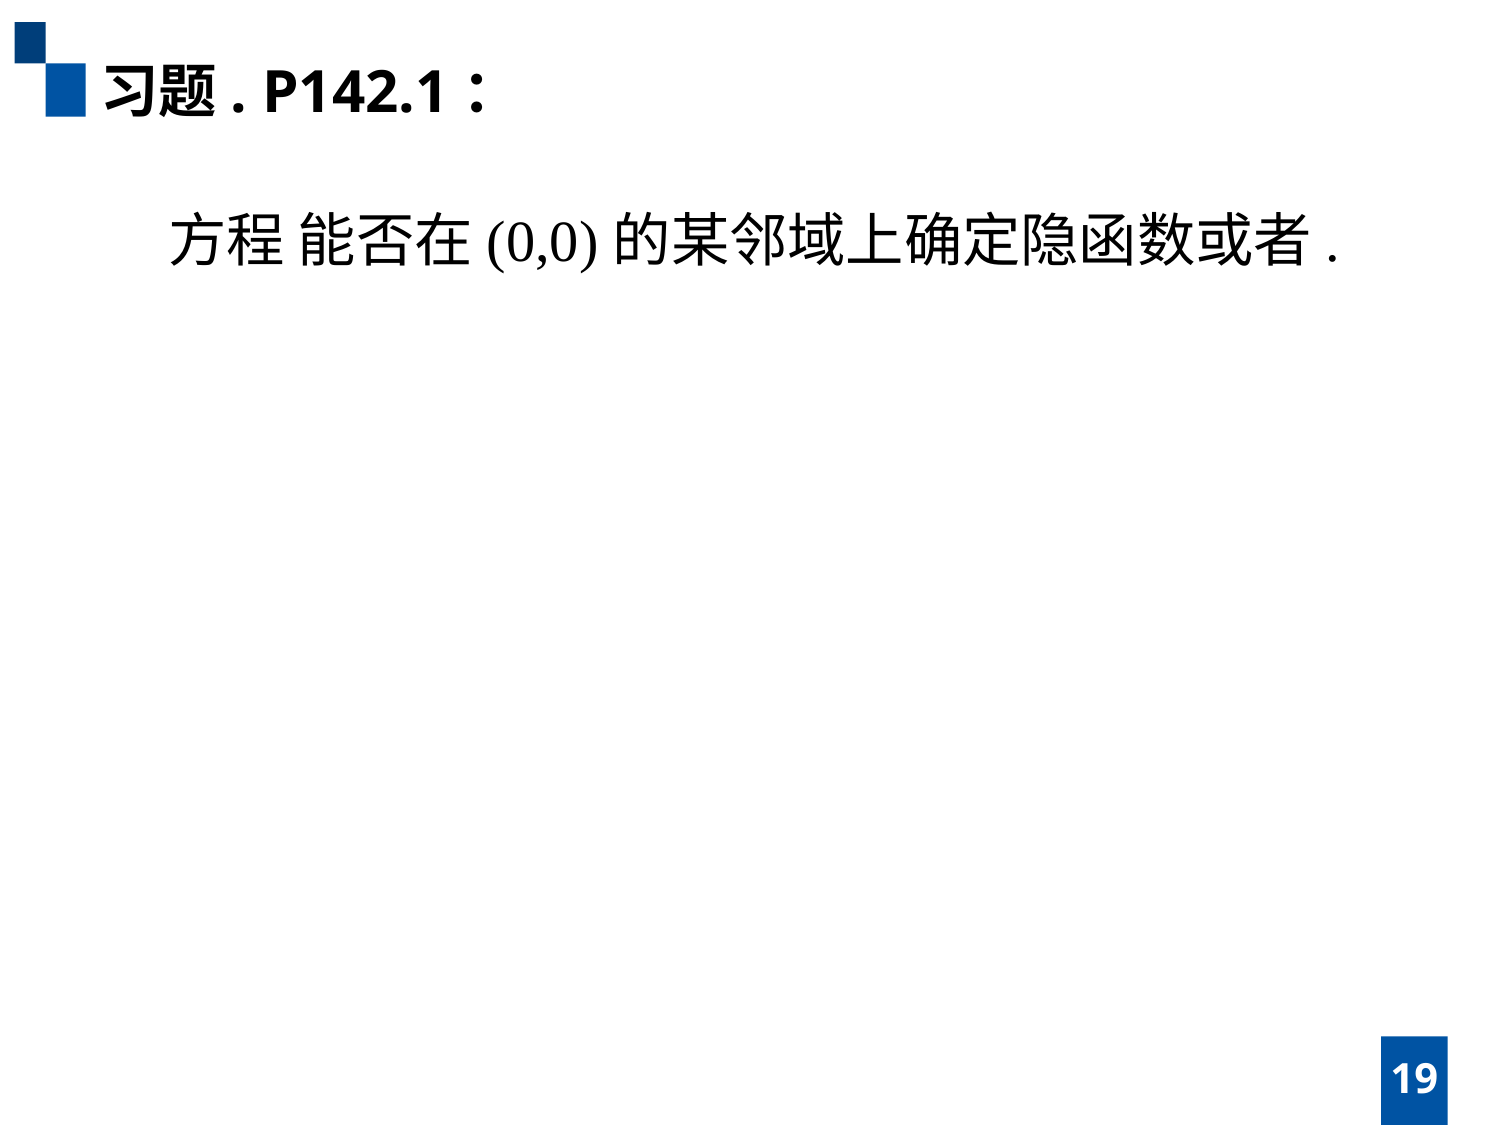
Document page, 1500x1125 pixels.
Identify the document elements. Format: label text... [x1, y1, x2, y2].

text_box 习题. P142.1： [85, 47, 1415, 132]
slide_number 19 [1328, 1050, 1500, 1111]
